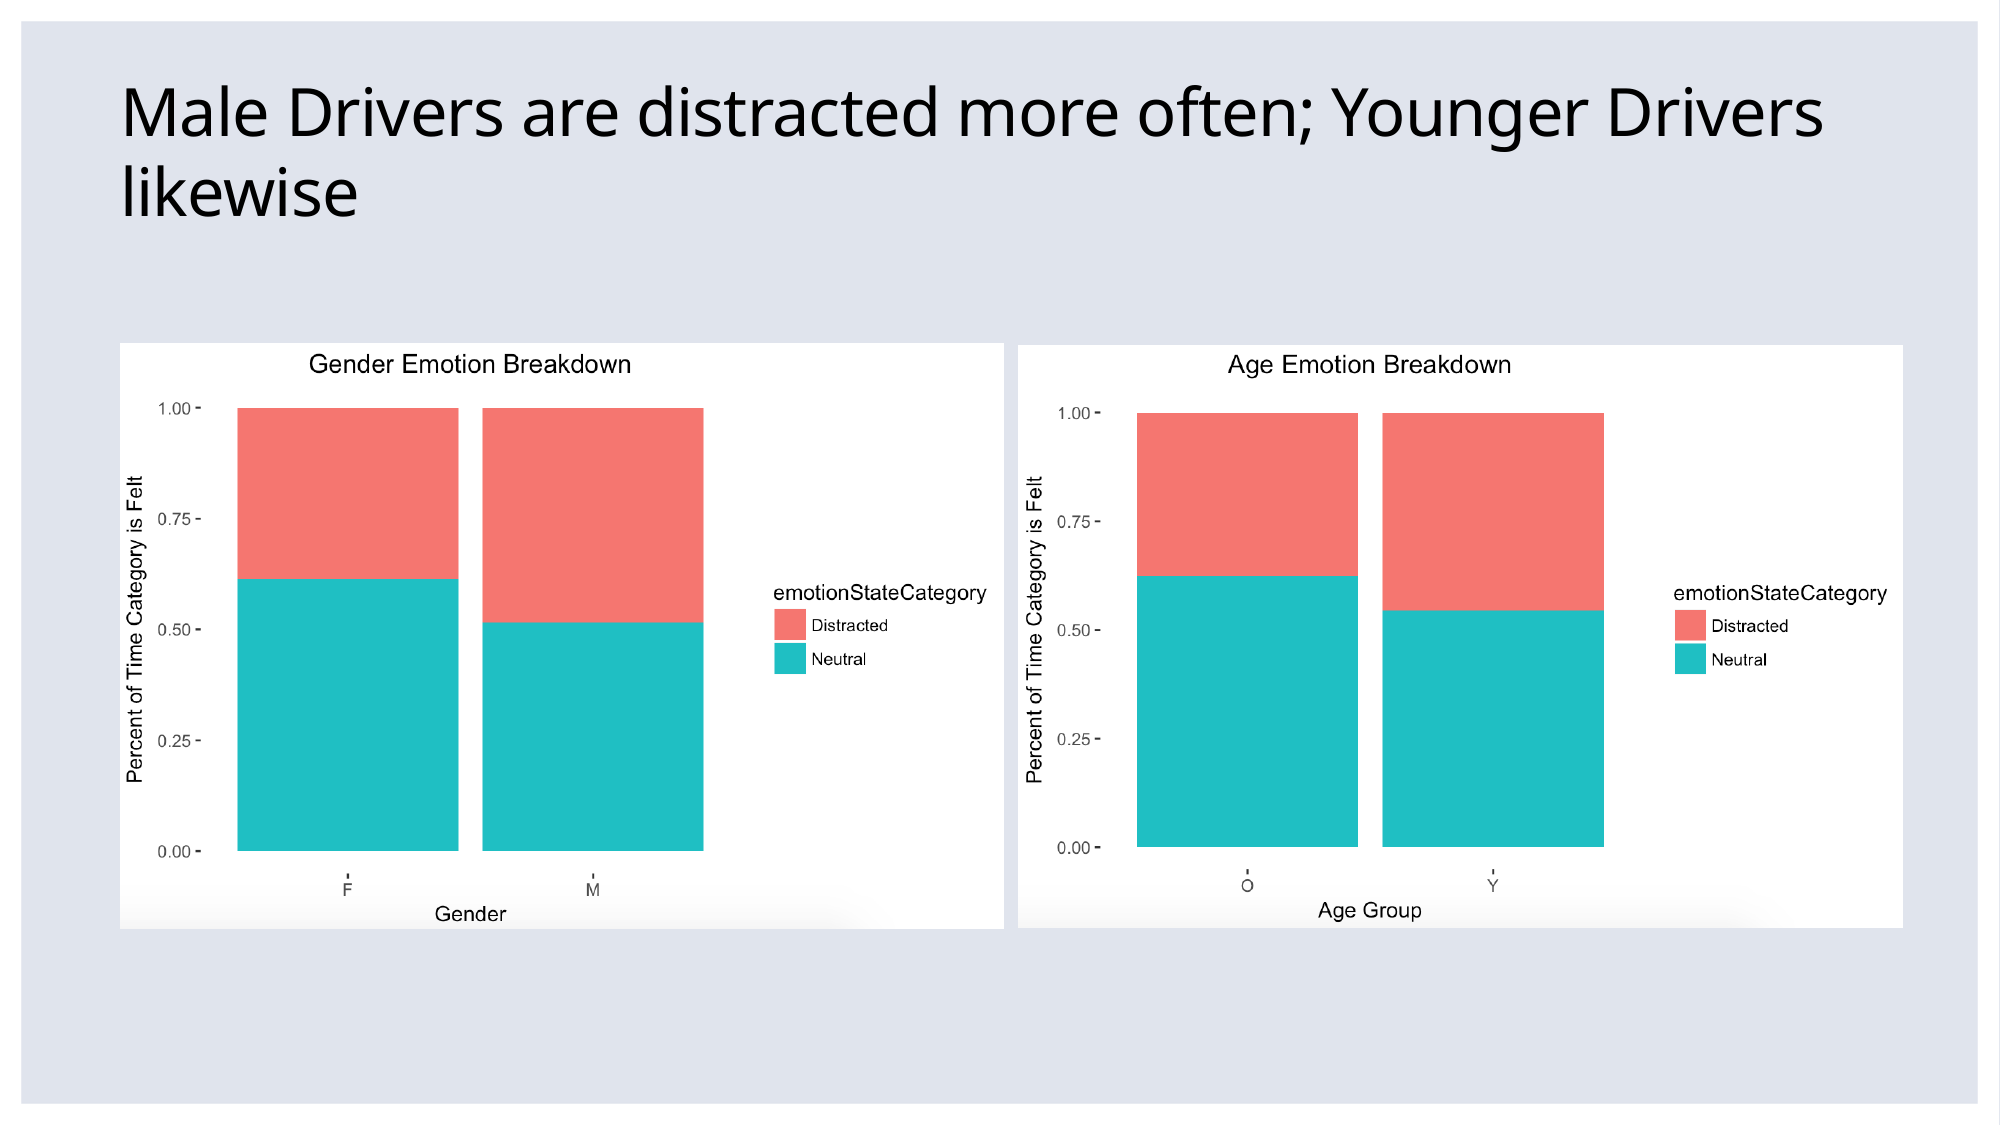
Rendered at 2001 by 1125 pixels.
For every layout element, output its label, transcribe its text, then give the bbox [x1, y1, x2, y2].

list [1018, 345, 1903, 928]
title Male Drivers are distracted more often; Younger Drivers likewise [120, 69, 1950, 233]
picture [0, 0, 2000, 1125]
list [119, 343, 1004, 930]
